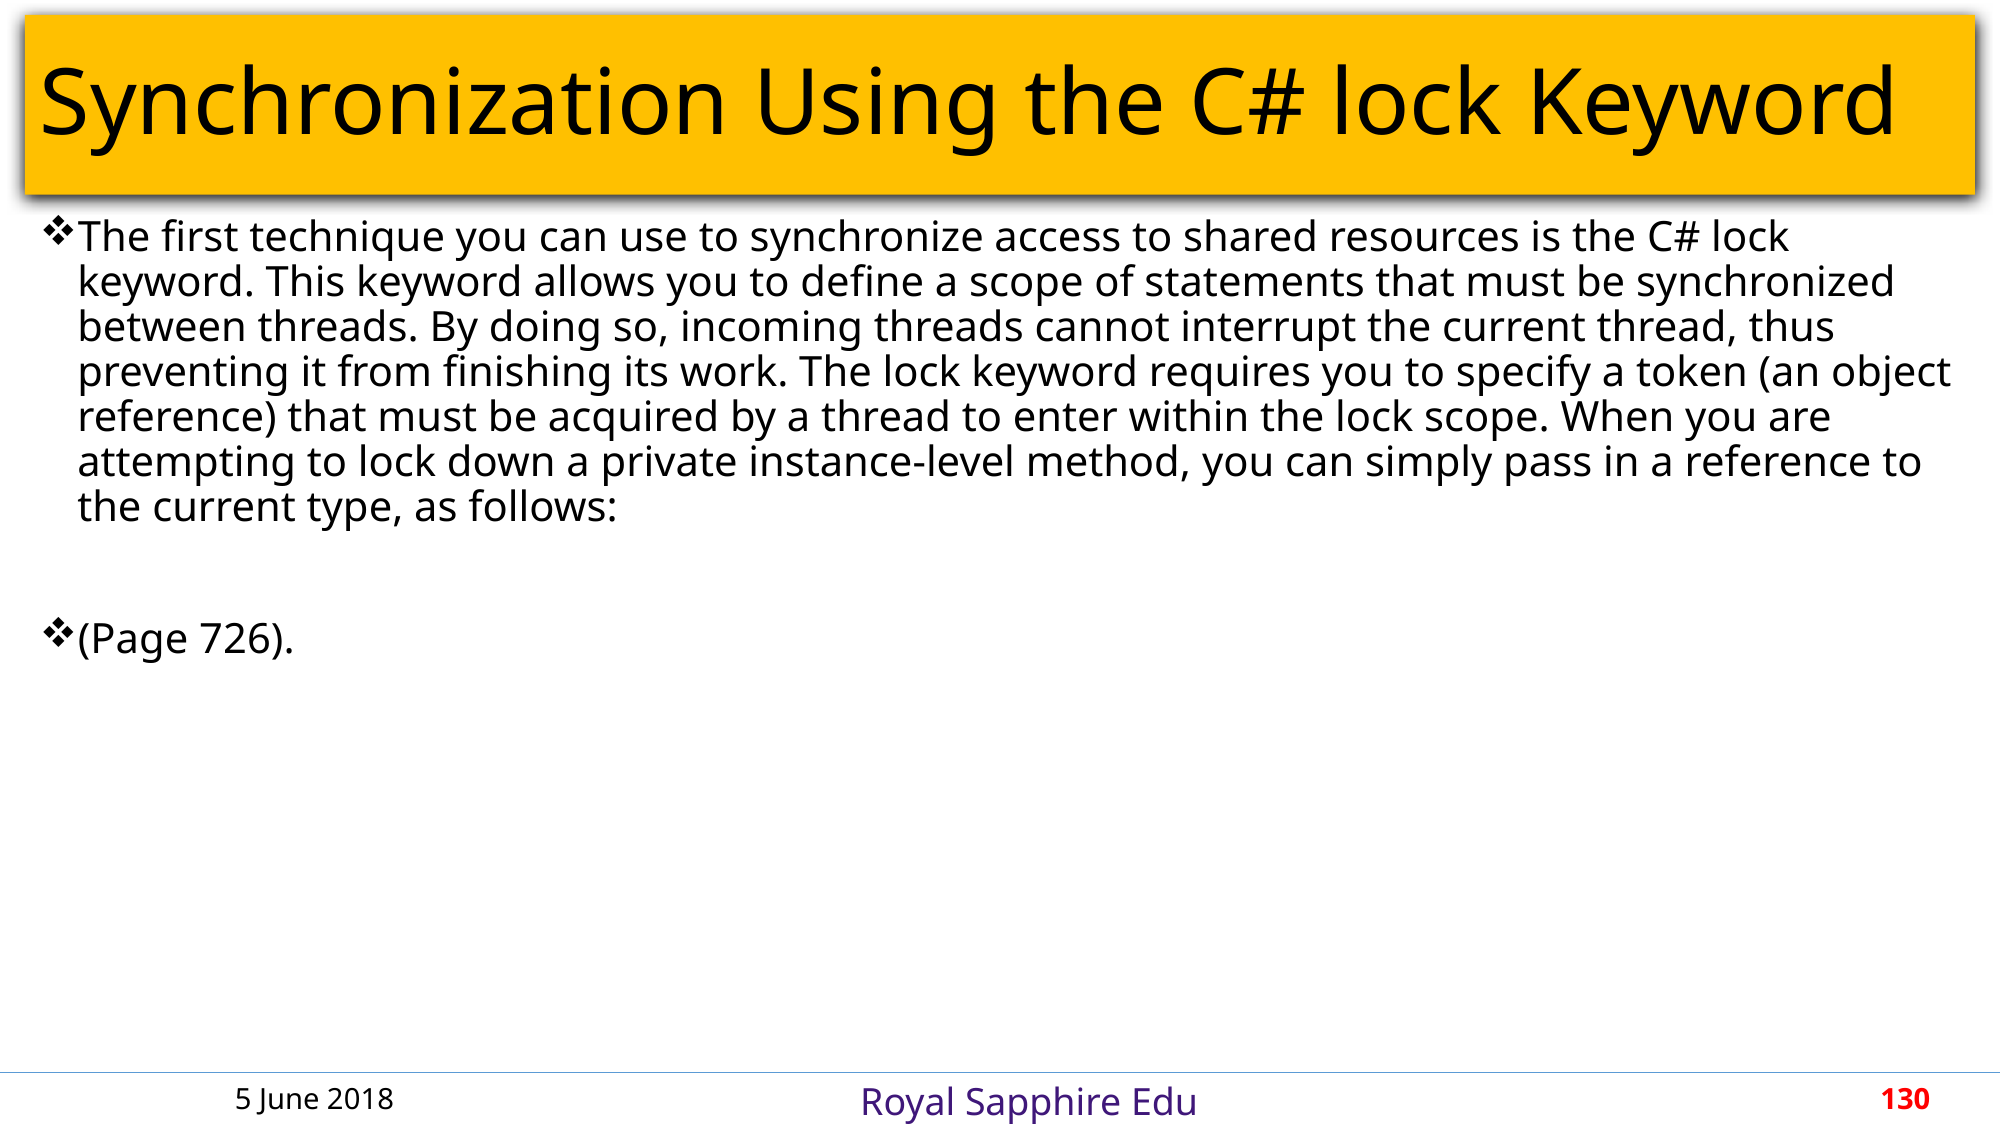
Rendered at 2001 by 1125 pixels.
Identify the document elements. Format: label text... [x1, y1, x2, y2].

list The first technique you can use to synchronize access to shared resources is the C# lock keyword. This keyword allows you to define a scope of statements that must be synchronized between threads. By doing so, incoming threads cannot interrupt the current thread, thus preventing it from finishing its work. The lock keyword requires you to specify a token (an object reference) that must be acquired by a thread to enter within the lock scope. When you are attempting to lock down a private instance-level method, you can simply pass in a reference to the current type, as follows: (Page 726). [24, 208, 1975, 1063]
title Synchronization Using the C# lock Keyword [24, 14, 1975, 195]
slide_number 130 [1495, 1072, 1946, 1115]
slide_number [220, 1072, 671, 1115]
